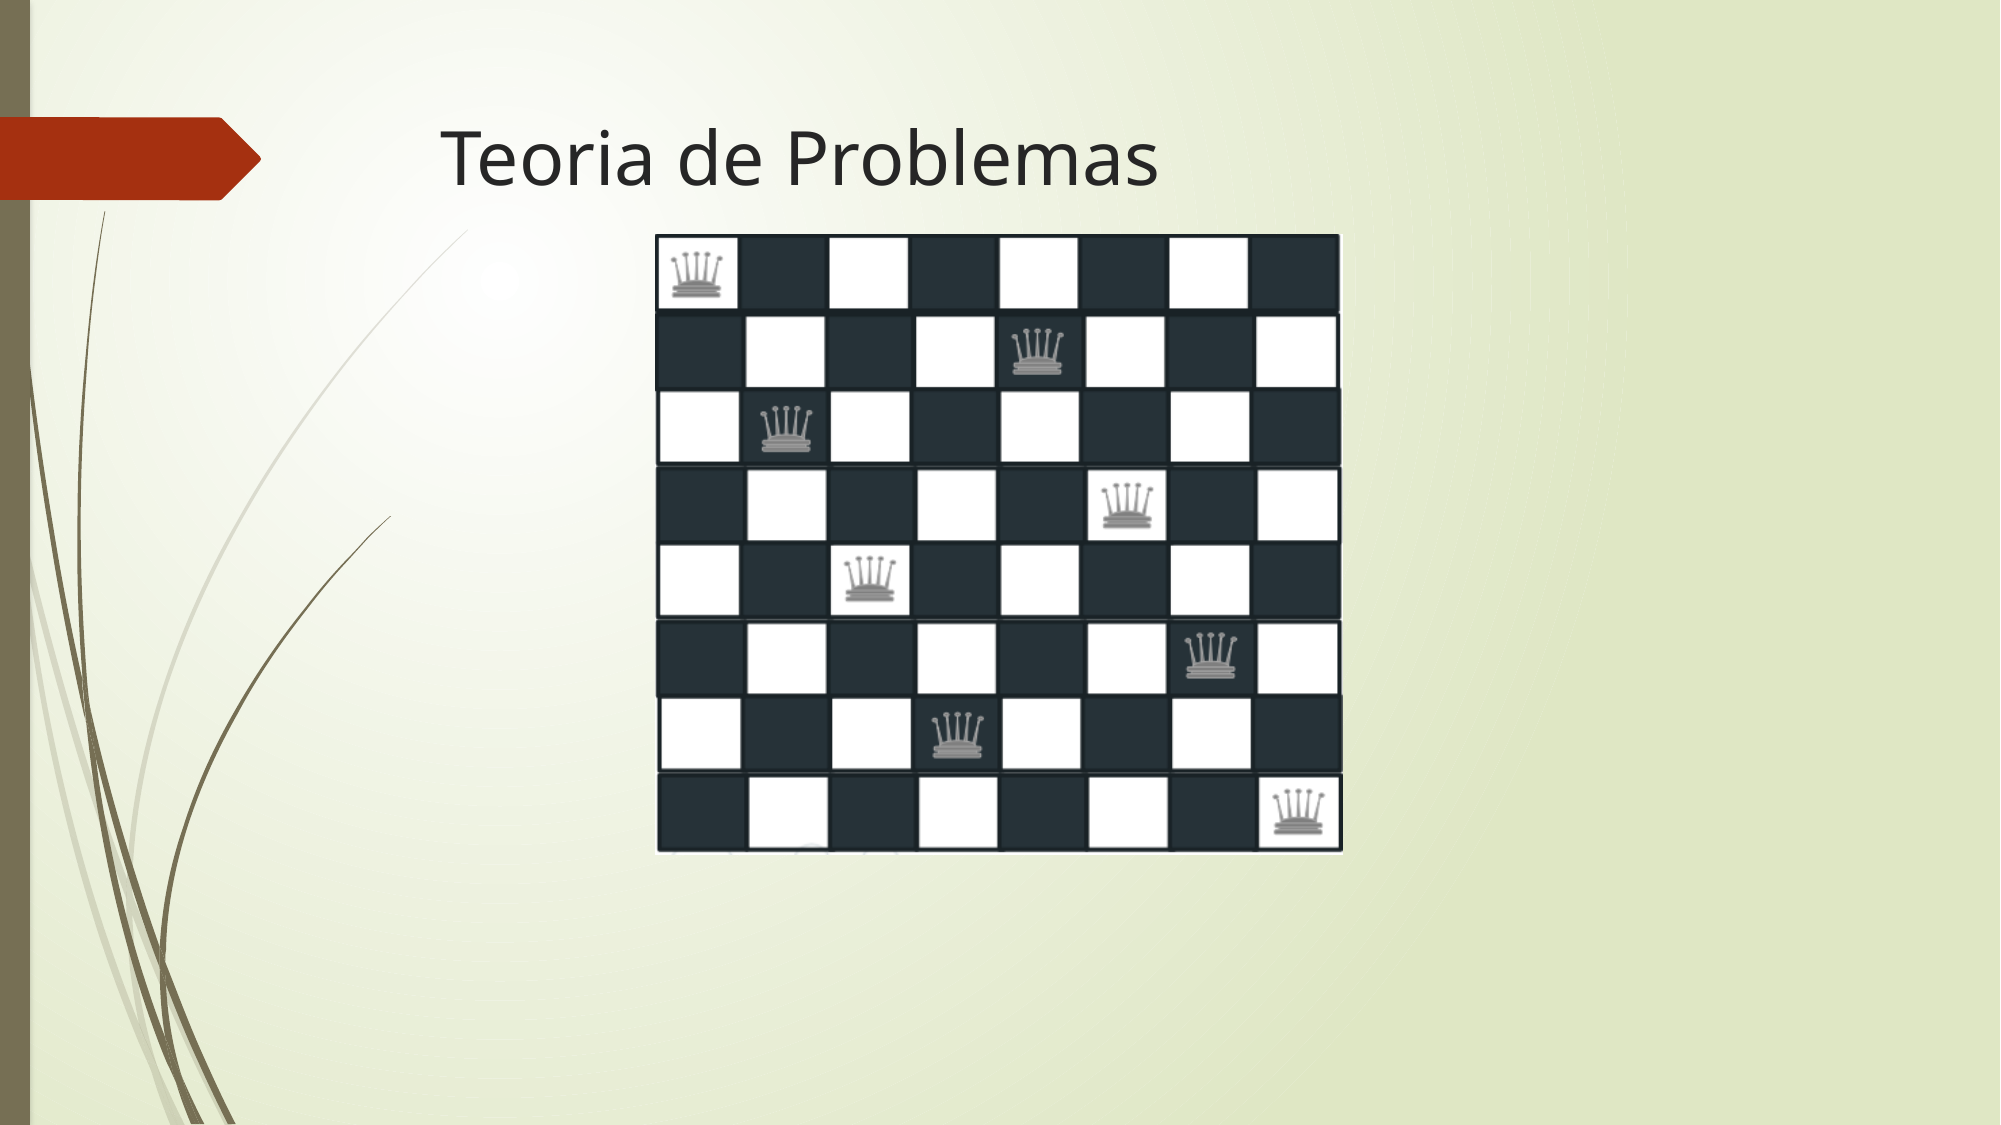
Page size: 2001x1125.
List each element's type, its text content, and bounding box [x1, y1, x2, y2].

title Teoria de Problemas [425, 102, 1888, 313]
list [655, 234, 1344, 855]
